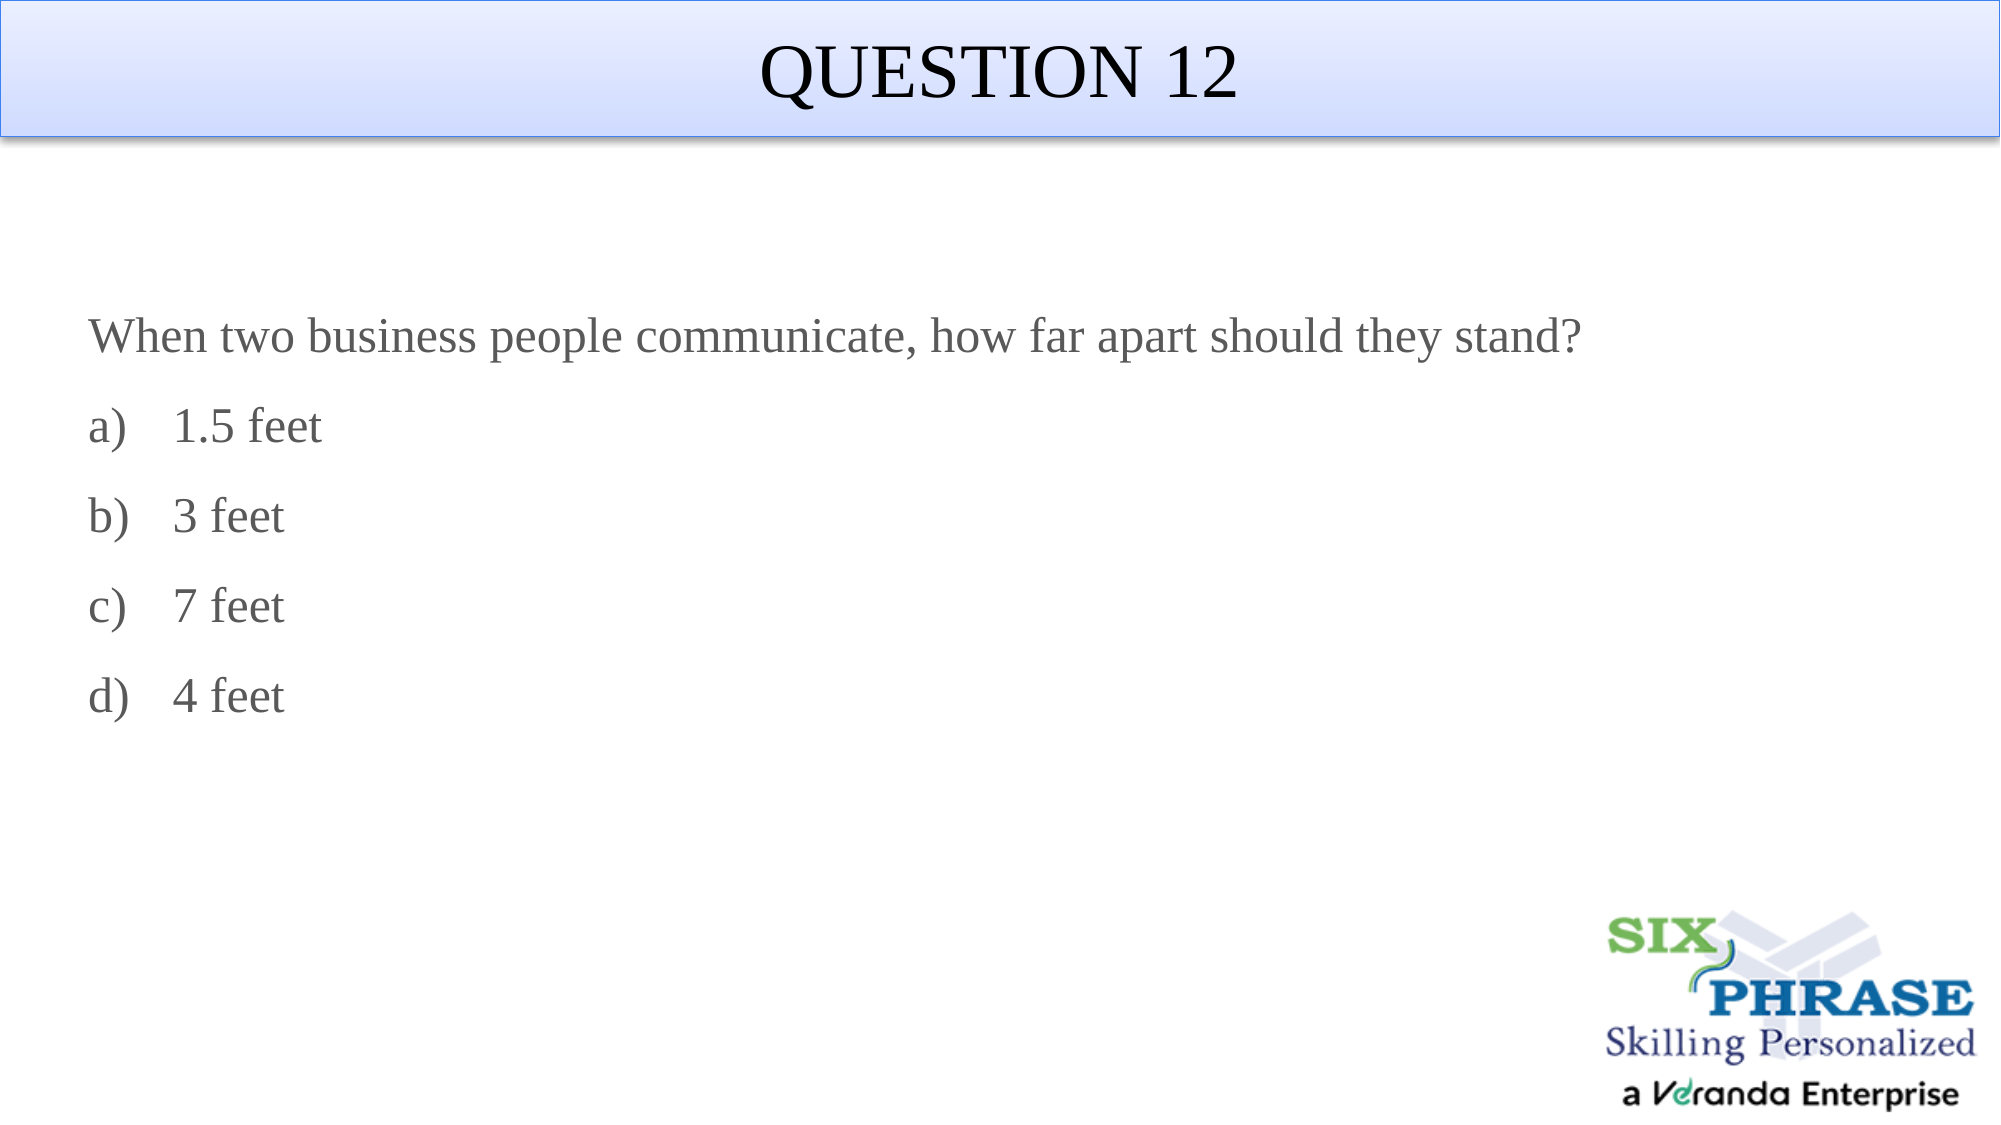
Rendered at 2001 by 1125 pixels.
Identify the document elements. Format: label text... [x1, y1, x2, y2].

list When two business people communicate, how far apart should they stand? 1.5 feet 3 feet 7 feet 4 feet [68, 252, 1932, 1000]
title QUESTION 12 [0, 0, 2000, 137]
picture [1585, 894, 2000, 1125]
